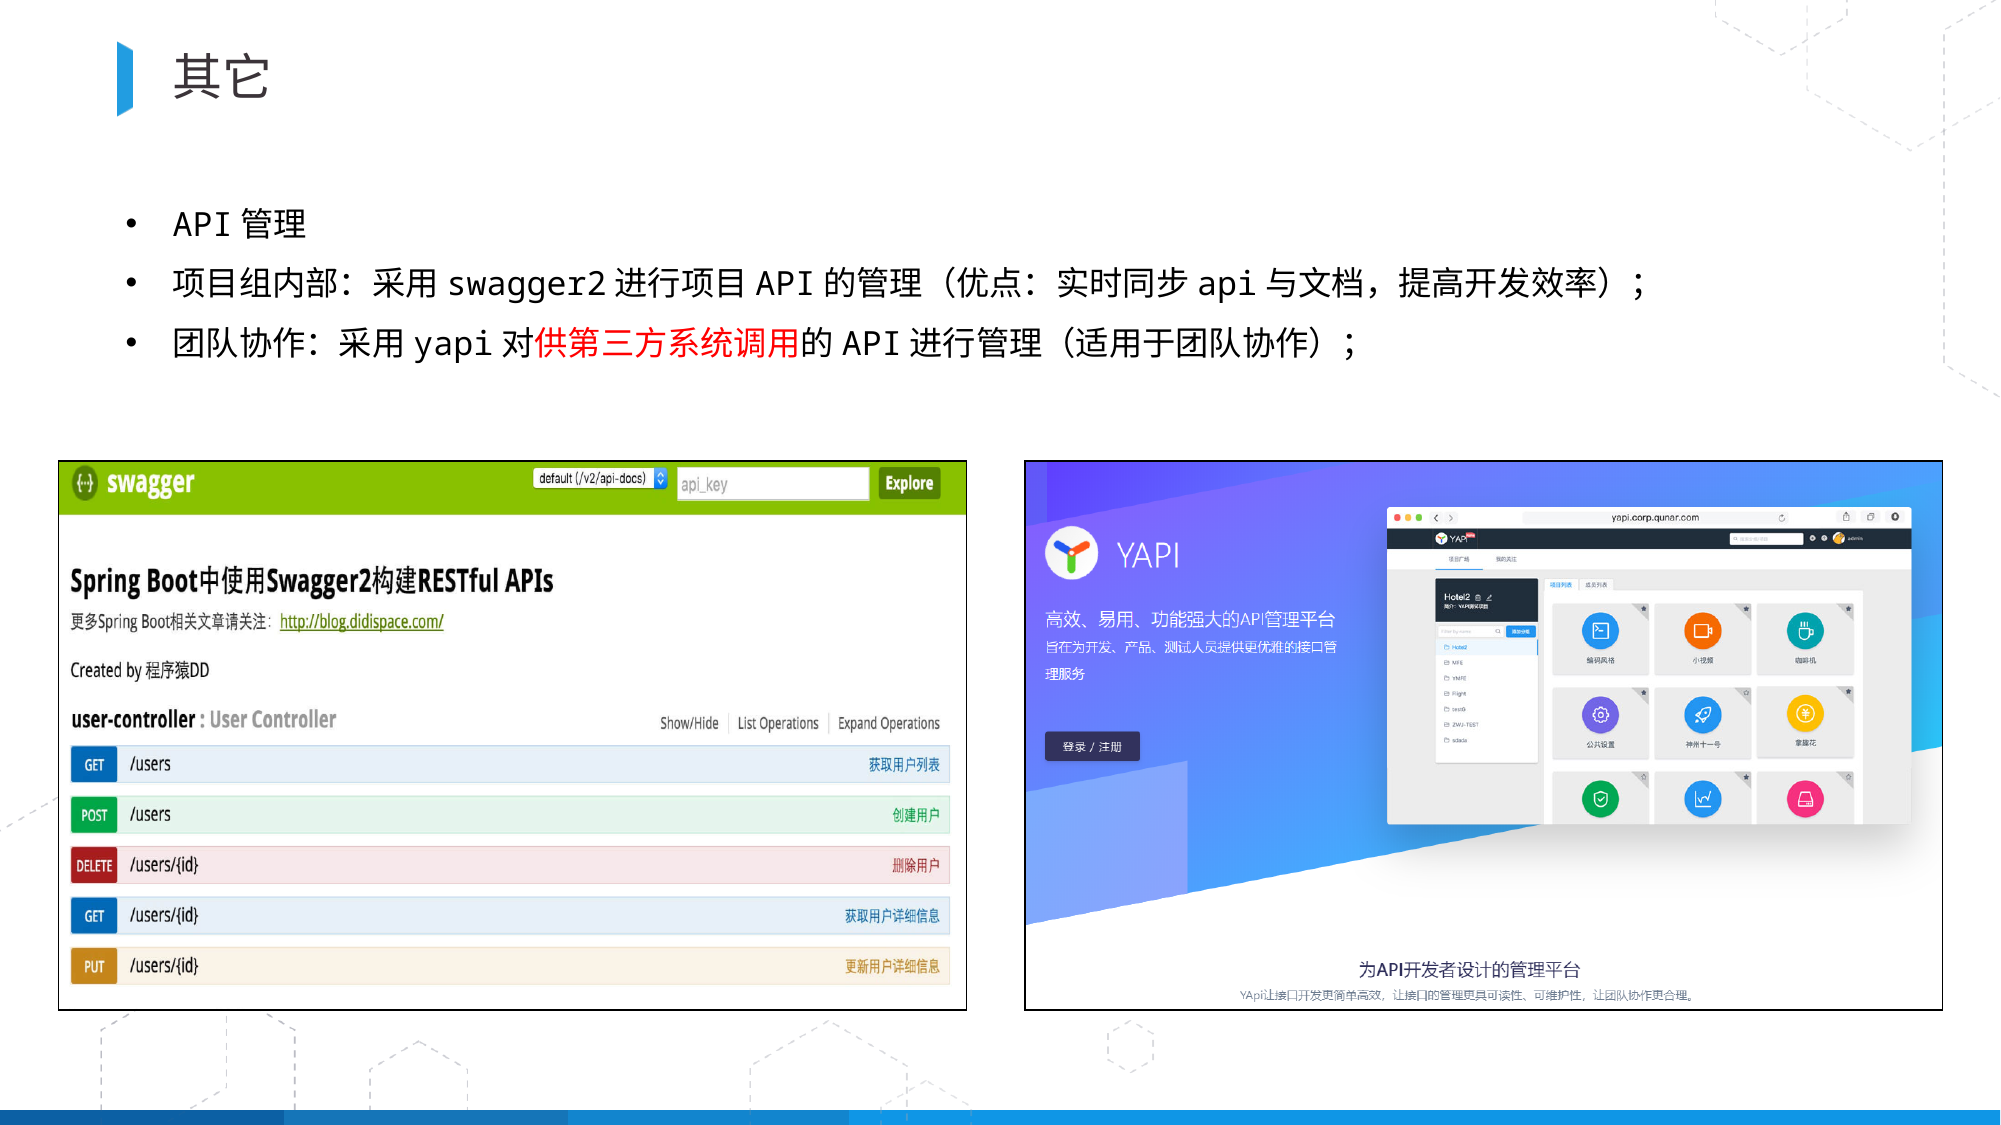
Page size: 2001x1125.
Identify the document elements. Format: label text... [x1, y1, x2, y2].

title 其它 [157, 34, 1298, 124]
picture [0, 0, 2001, 1125]
text_box API管理 项目组内部：采用swagger2进行项目API的管理（优点：实时同步api与文档，提高开发效率）； 团队协作：采用yapi对供第三方系统调用的API进行管理（适用于团队协作）； [110, 175, 1894, 370]
